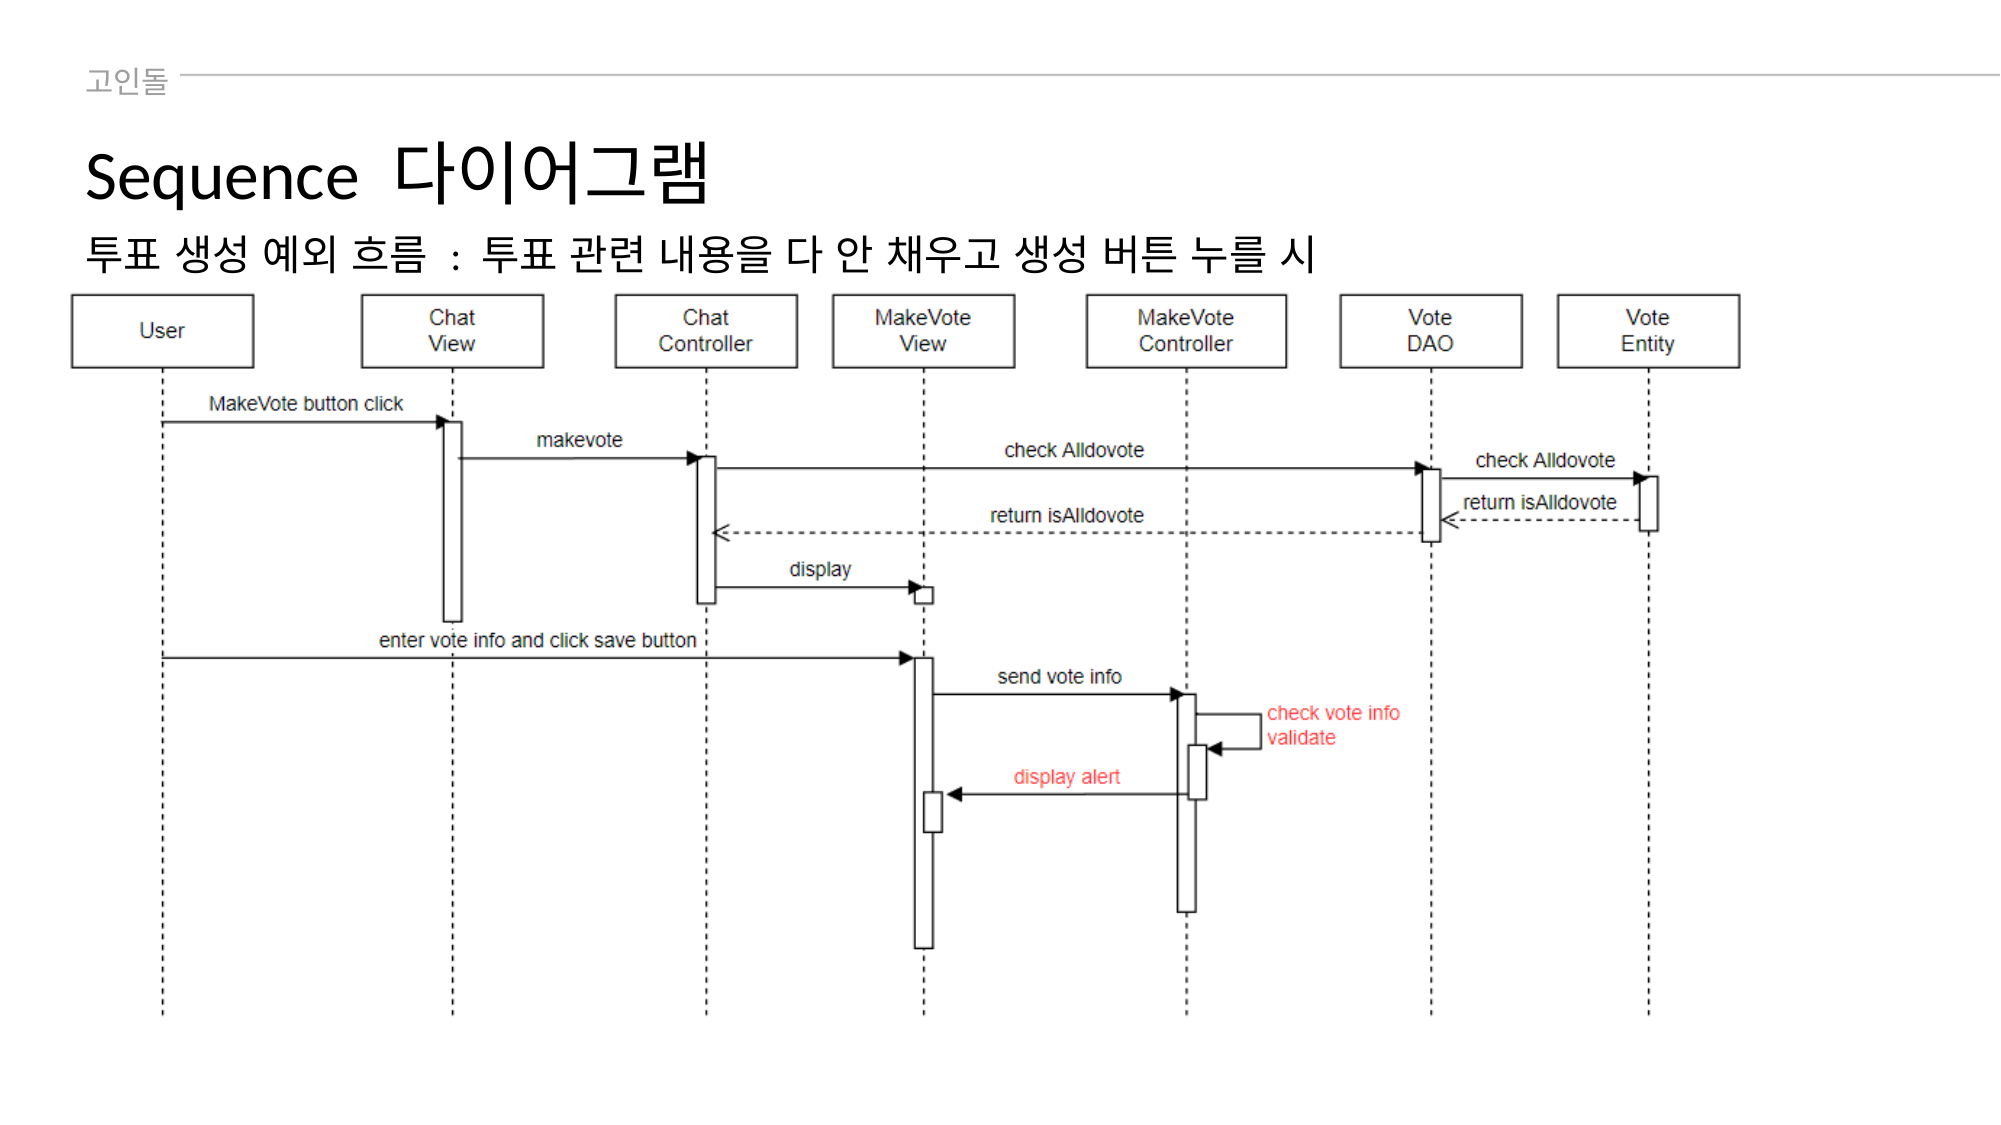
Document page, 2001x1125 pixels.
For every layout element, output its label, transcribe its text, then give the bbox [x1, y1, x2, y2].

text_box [180, 72, 2000, 78]
text_box Sequence 다이어그램 [70, 122, 863, 220]
picture [62, 286, 1751, 1025]
text_box 투표 생성 예외 흐름 : 투표 관련 내용을 다 안 채우고 생성 버튼 누를 시 [70, 220, 1420, 286]
text_box 고인돌 [70, 55, 496, 107]
